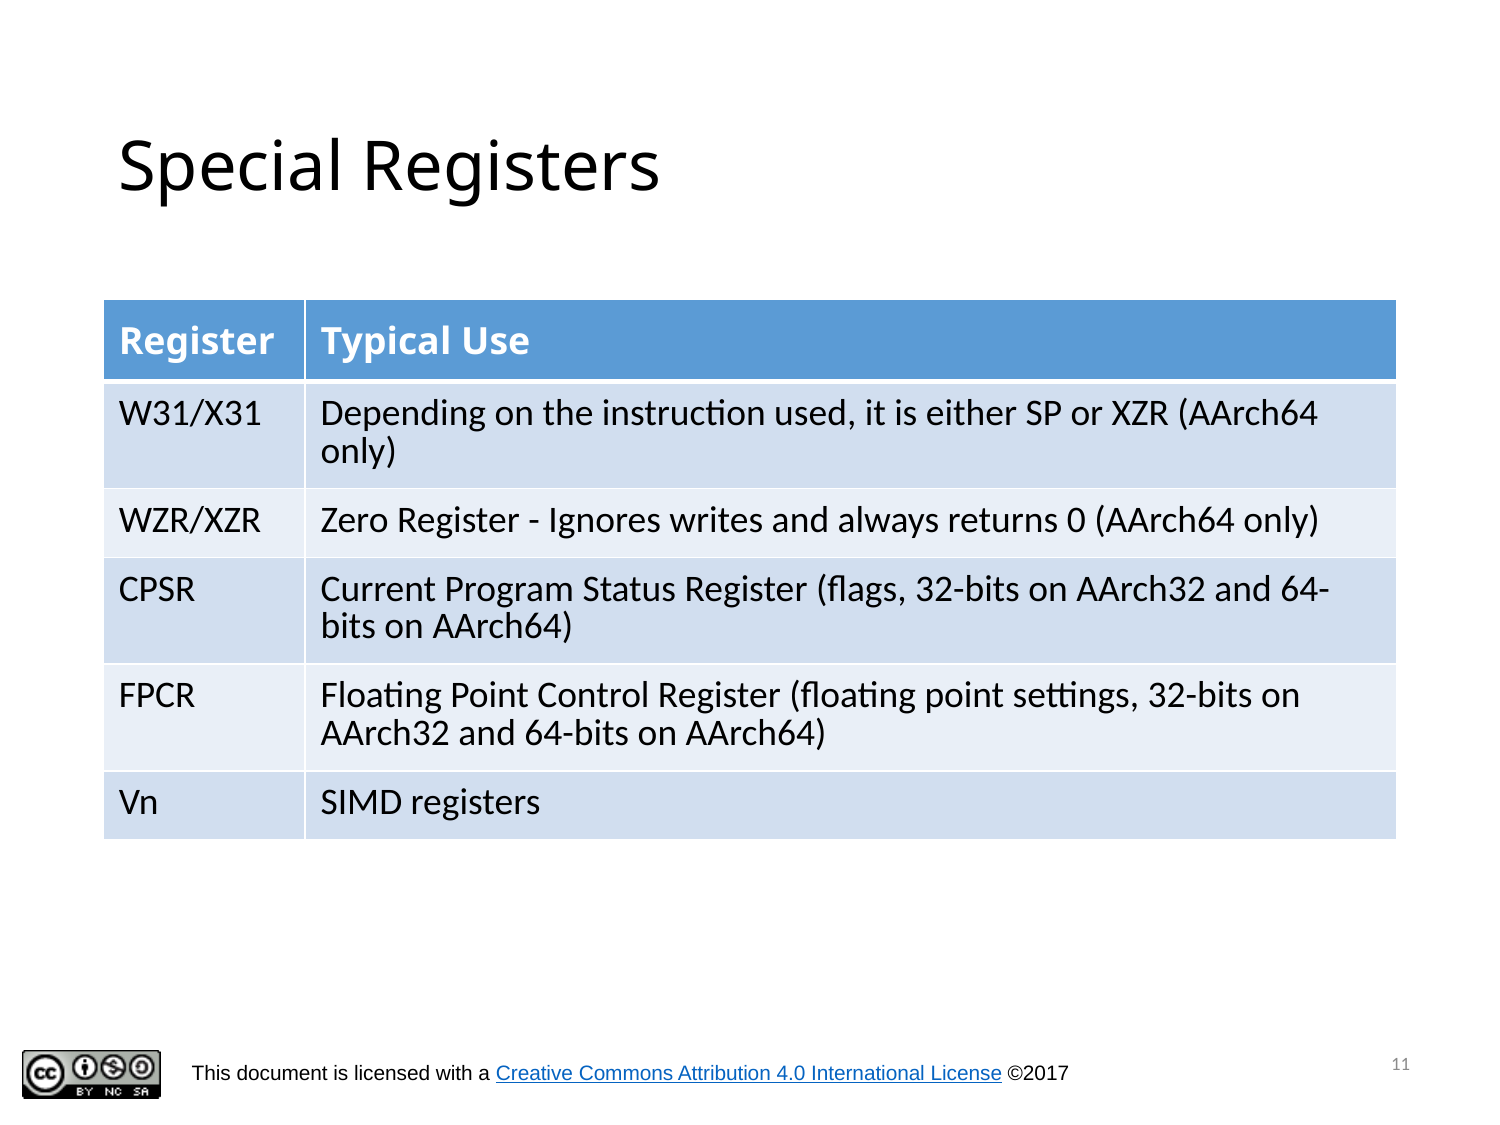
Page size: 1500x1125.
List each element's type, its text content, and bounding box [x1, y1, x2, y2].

table_cell Zero Register - Ignores writes and always returns 0 (AArch64 only) [306, 489, 1396, 557]
title Special Registers [102, 59, 1398, 278]
table_cell W31/X31 [104, 384, 304, 488]
table_cell SIMD registers [306, 772, 1396, 839]
table_cell FPCR [104, 665, 304, 770]
table_cell Floating Point Control Register (floating point settings, 32-bits on AArch32 and 64-bits on AArch64) [306, 665, 1396, 770]
table_header Typical Use [306, 300, 1396, 379]
slide_number 11 [1074, 1025, 1425, 1100]
table_header Register [104, 300, 304, 379]
table_cell Vn [104, 772, 304, 839]
picture [22, 1050, 161, 1099]
table_cell WZR/XZR [104, 489, 304, 557]
table_cell CPSR [104, 558, 304, 663]
table_cell Current Program Status Register (flags, 32-bits on AArch32 and 64-bits on AArch64) [306, 558, 1396, 663]
table_cell Depending on the instruction used, it is either SP or XZR (AArch64 only) [306, 384, 1396, 488]
